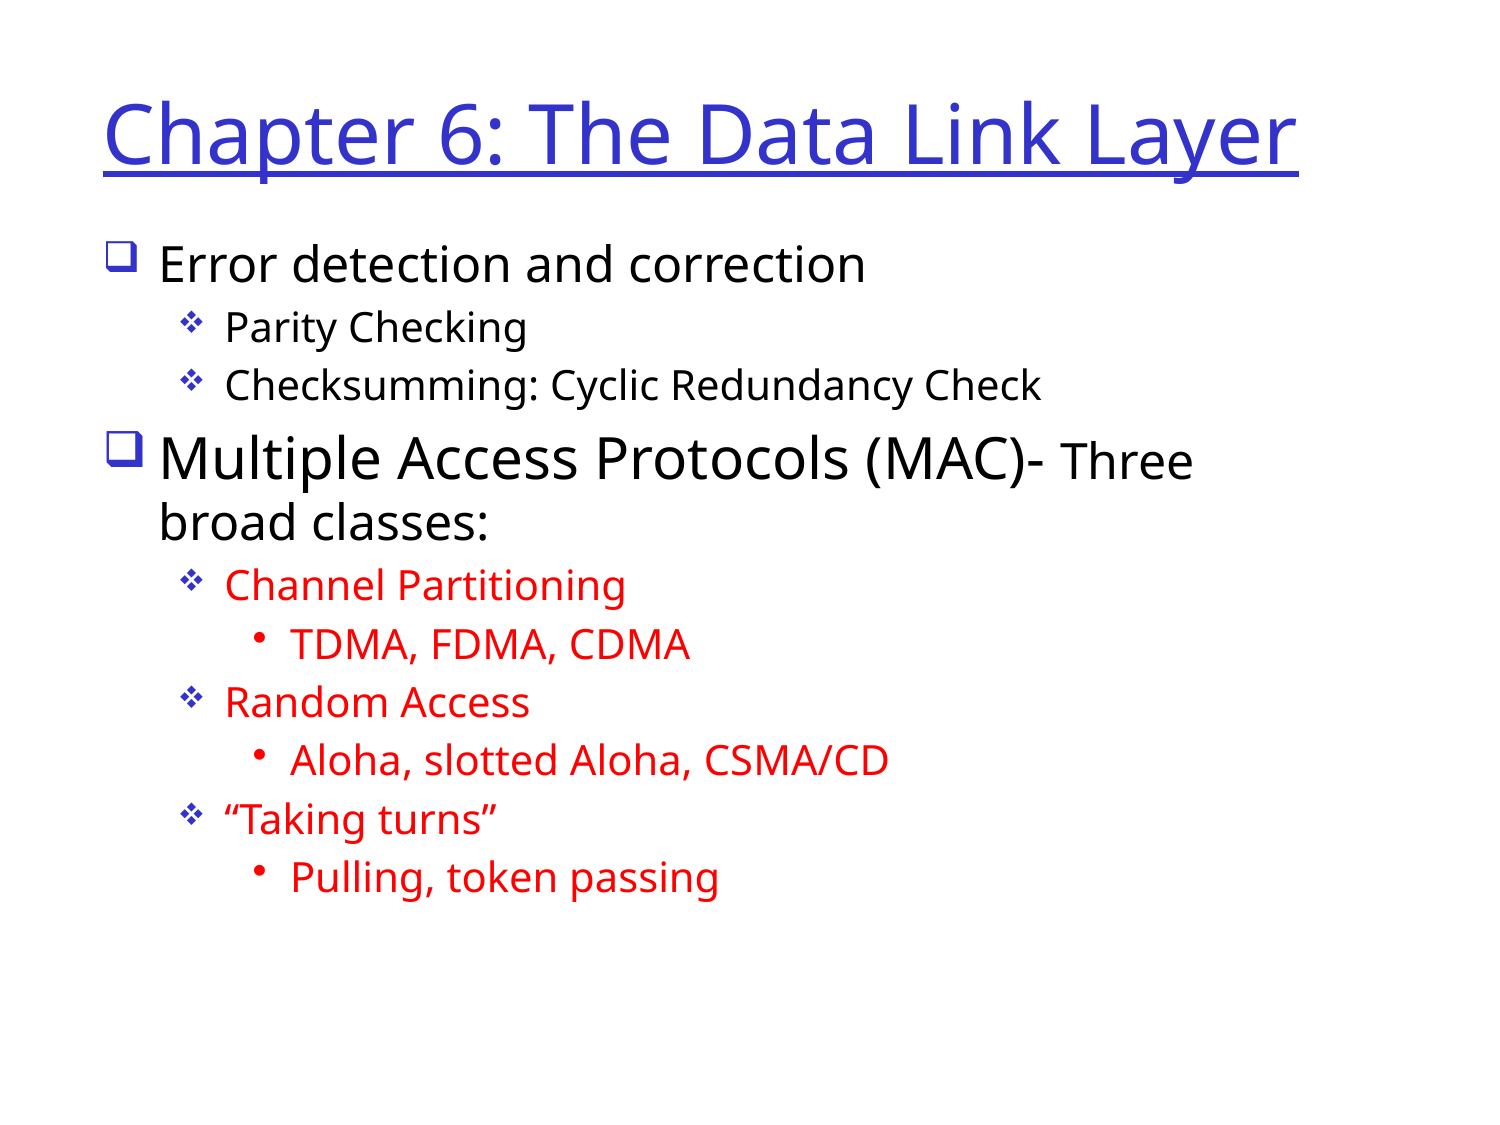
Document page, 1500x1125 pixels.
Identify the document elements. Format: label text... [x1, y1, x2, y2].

title Chapter 6: The Data Link Layer [87, 37, 1363, 226]
list Error detection and correction Parity Checking Checksumming: Cyclic Redundancy Check Multiple Access Protocols (MAC)- Three broad classes: Channel Partitioning TDMA, FDMA, CDMA Random Access Aloha, slotted Aloha, CSMA/CD “Taking turns” Pulling, token passing [87, 224, 1287, 988]
